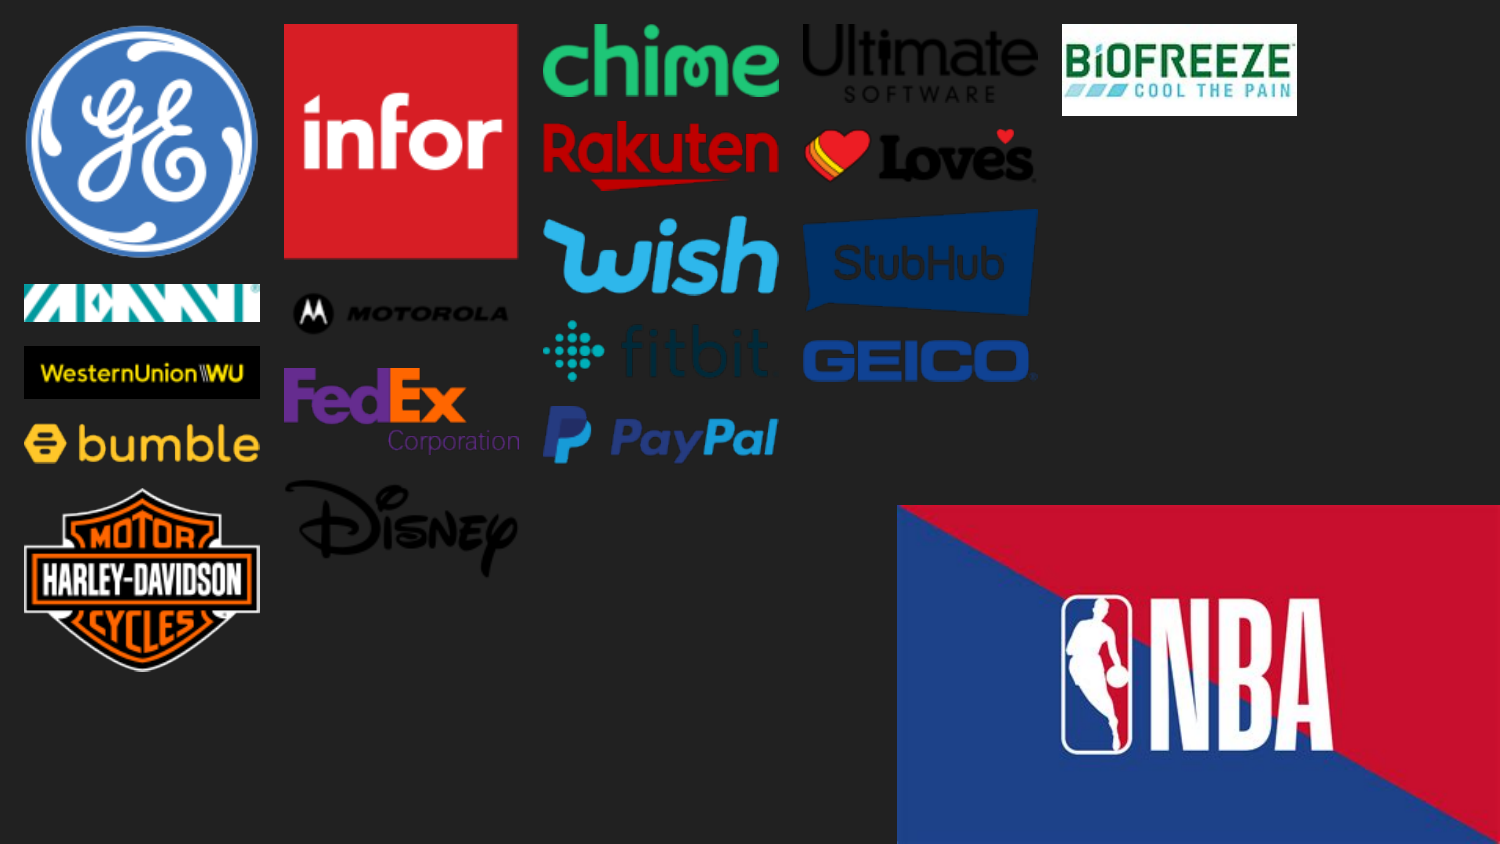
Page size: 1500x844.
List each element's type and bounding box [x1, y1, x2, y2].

picture [802, 24, 1038, 104]
picture [24, 284, 260, 323]
picture [543, 215, 779, 296]
picture [1062, 24, 1298, 116]
picture [802, 127, 1038, 185]
picture [24, 24, 260, 260]
picture [543, 319, 779, 382]
picture [284, 479, 519, 579]
picture [24, 423, 260, 465]
picture [284, 24, 519, 260]
picture [24, 488, 260, 673]
picture [543, 121, 779, 191]
picture [284, 368, 519, 455]
picture [284, 284, 518, 344]
picture [802, 209, 1038, 316]
picture [543, 24, 779, 98]
picture [24, 346, 260, 399]
picture [543, 405, 779, 469]
picture [802, 340, 1038, 382]
picture [897, 505, 1500, 844]
